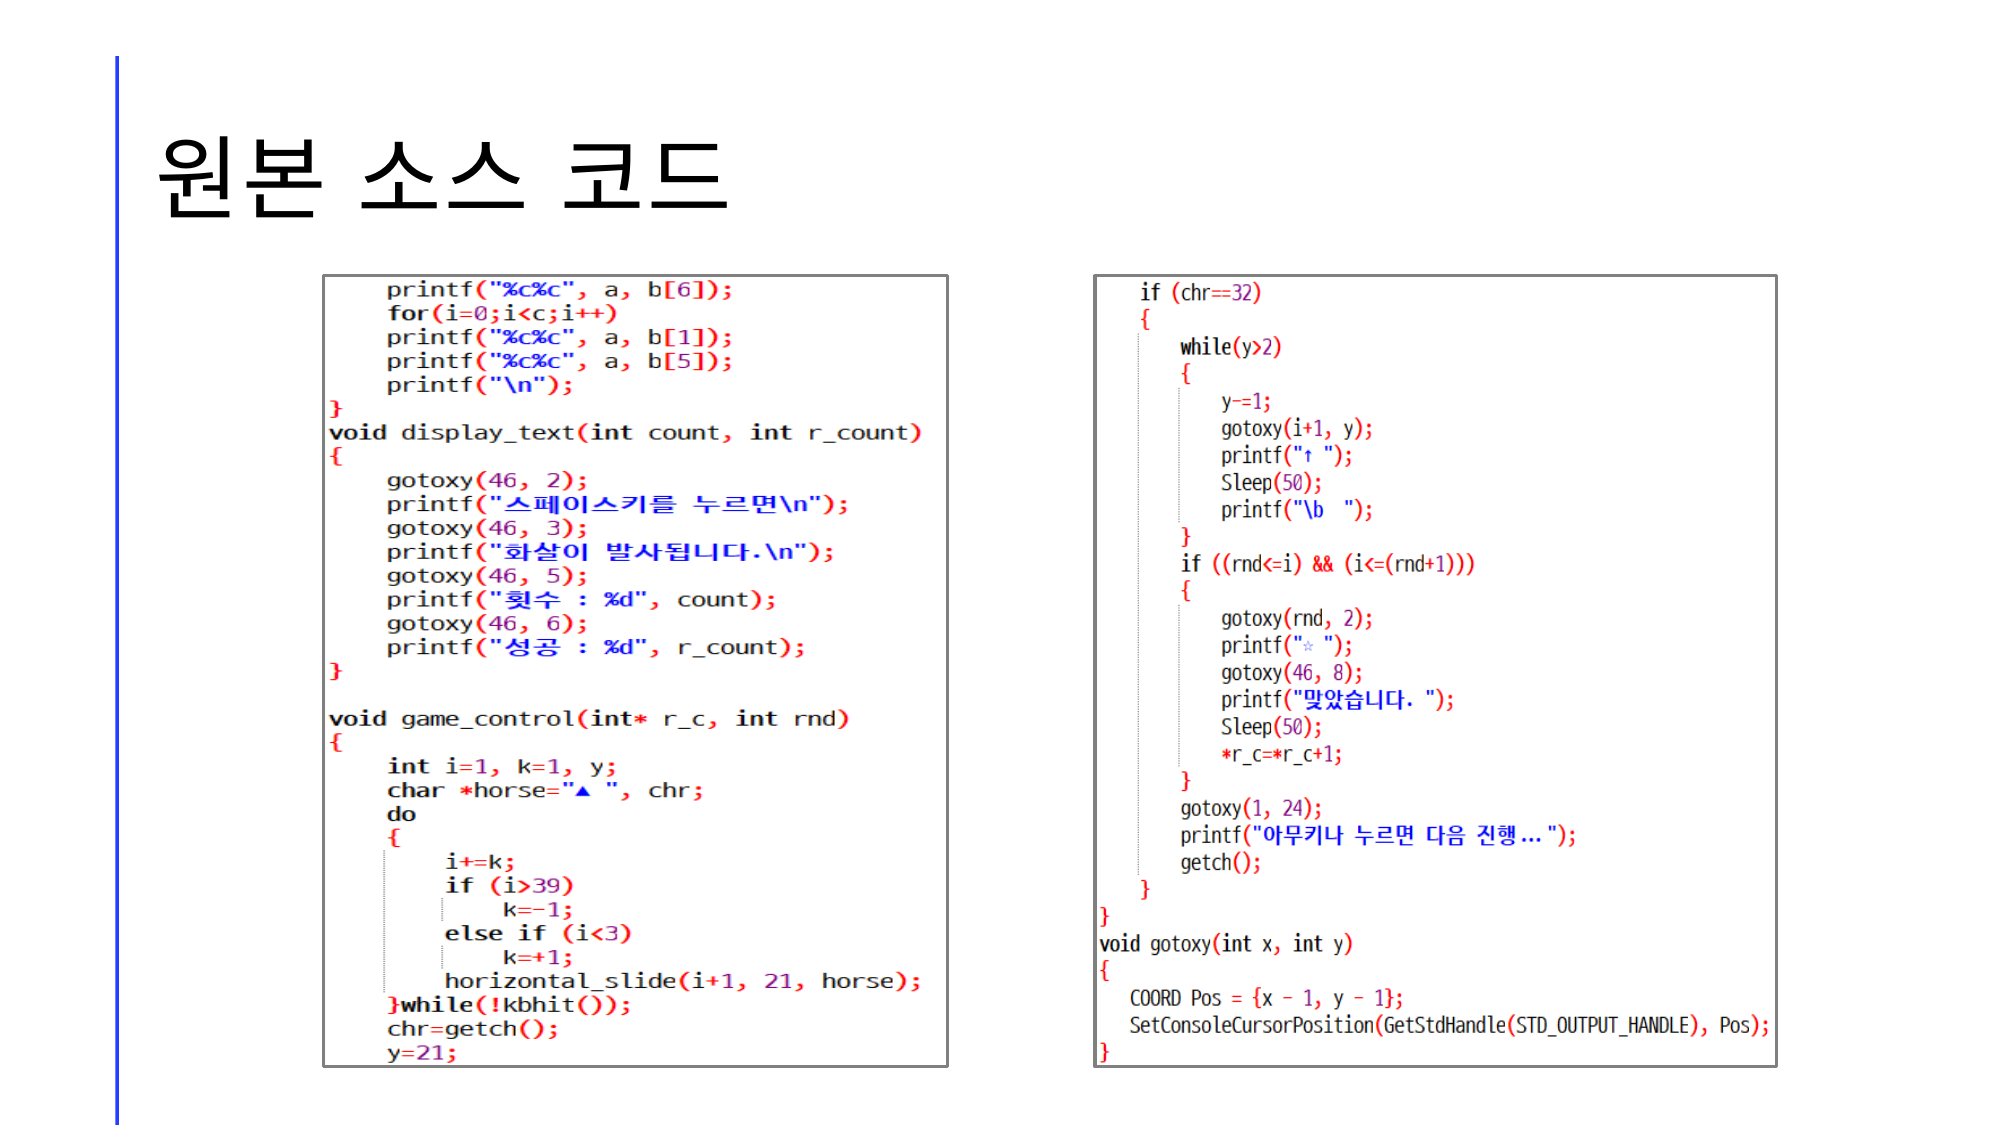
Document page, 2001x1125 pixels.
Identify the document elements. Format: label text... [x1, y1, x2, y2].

picture [1096, 277, 1775, 1066]
picture [324, 277, 946, 1066]
title 원본 소스 코드 [137, 59, 1863, 278]
